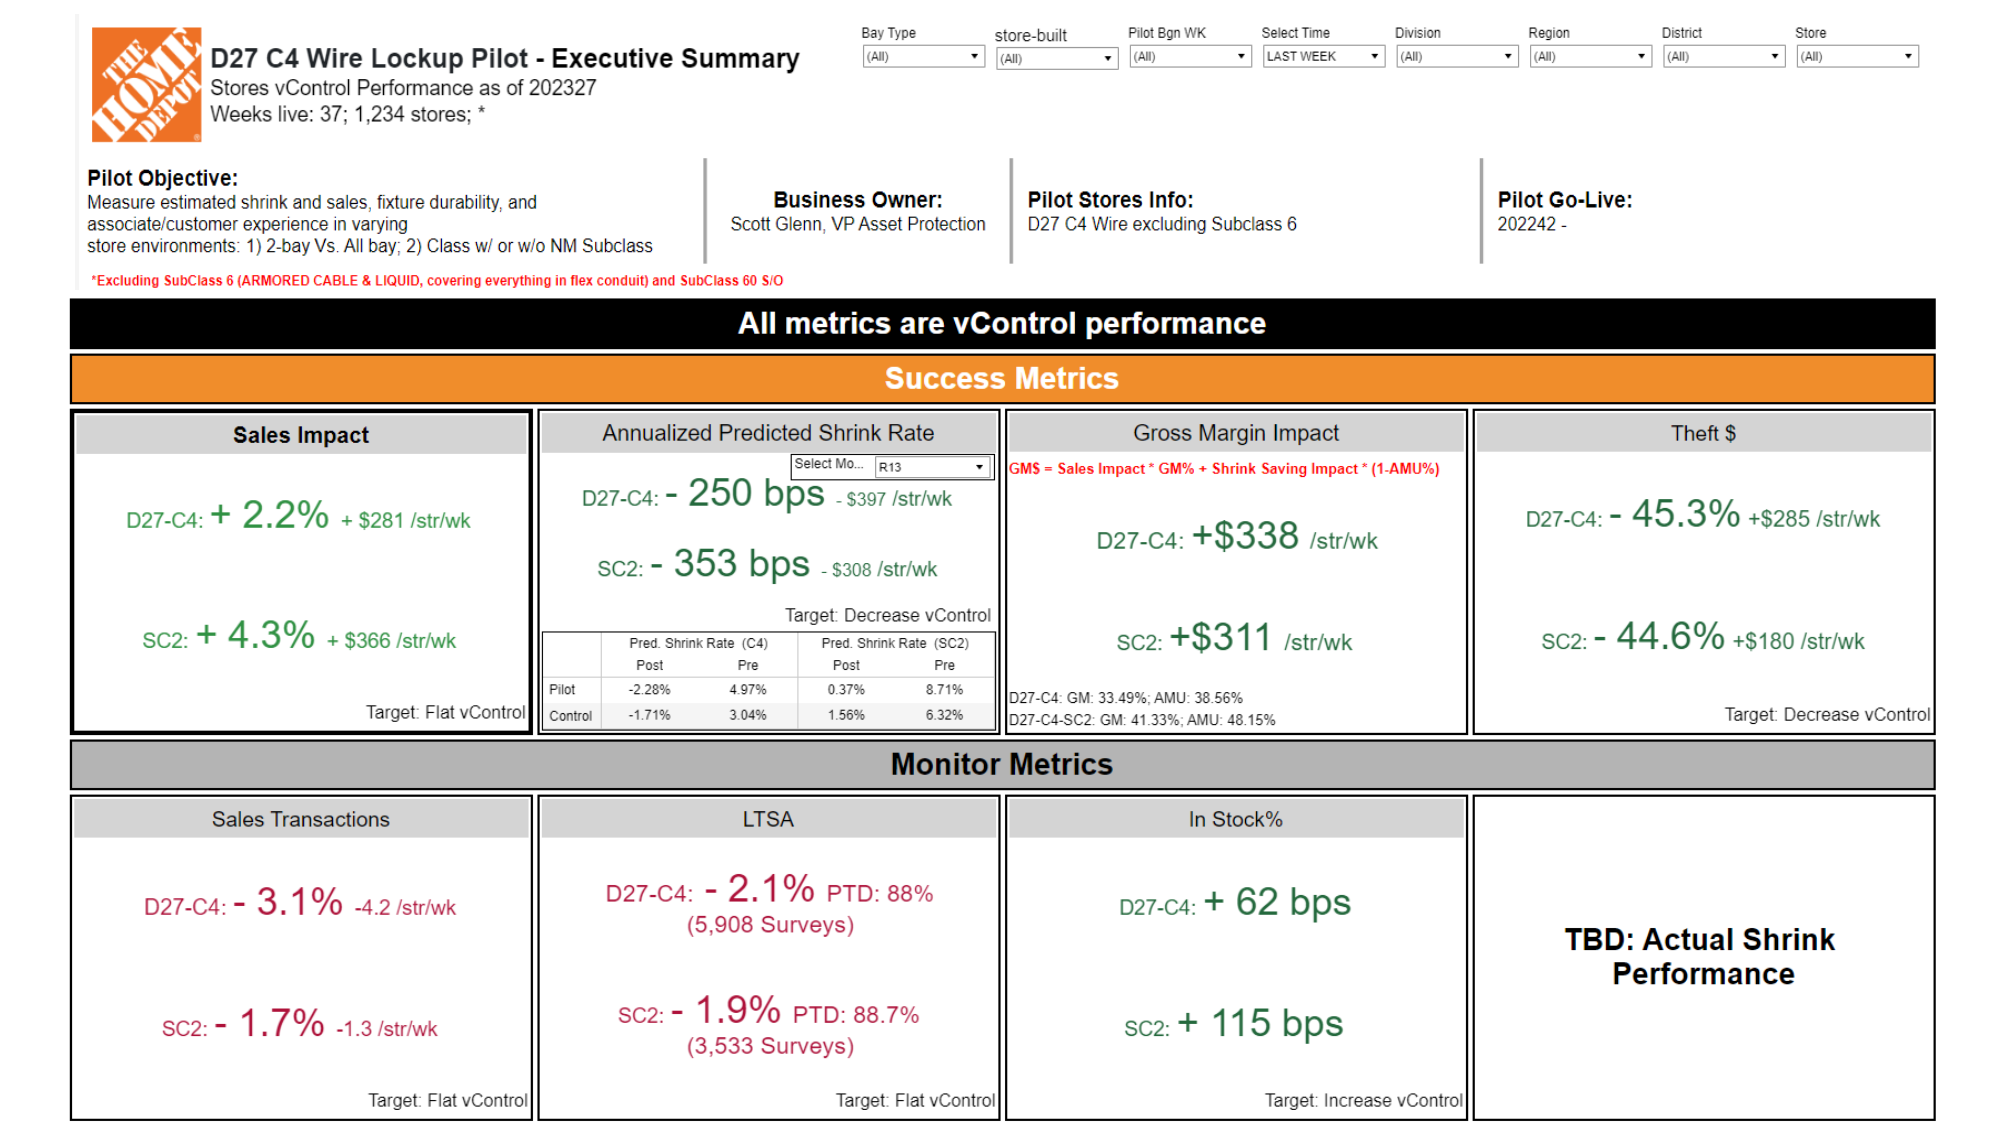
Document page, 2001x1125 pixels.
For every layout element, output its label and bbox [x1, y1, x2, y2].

list [61, 291, 1939, 1125]
picture [74, 14, 1936, 290]
